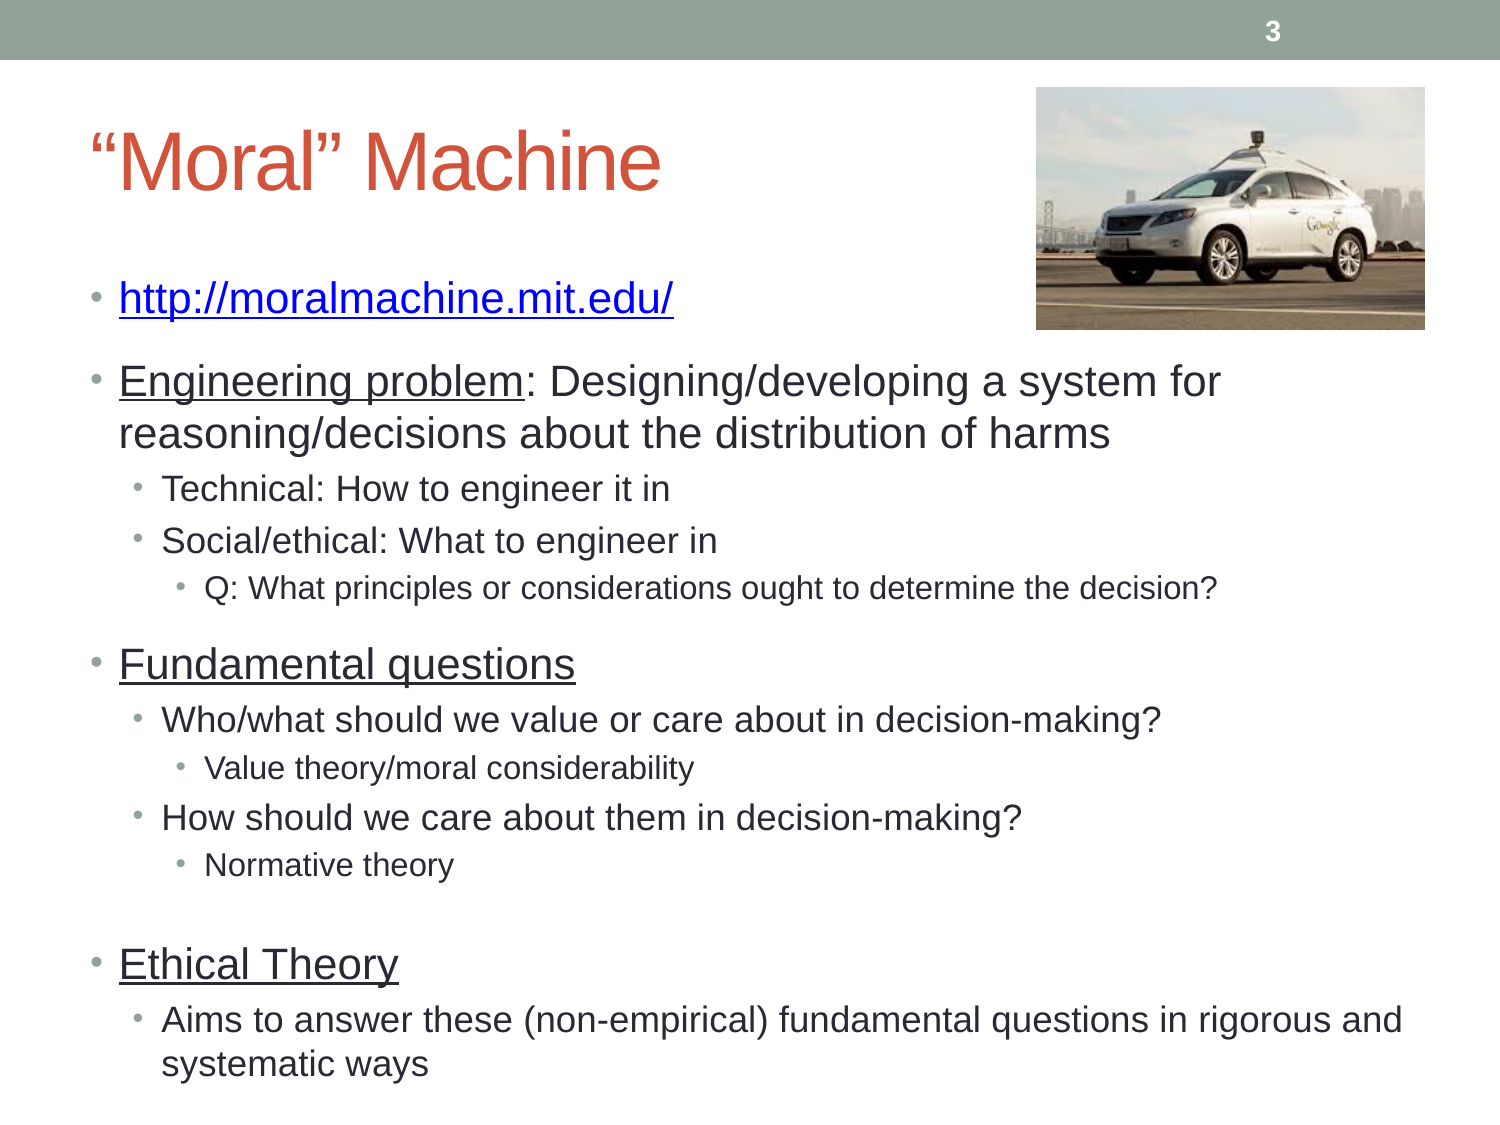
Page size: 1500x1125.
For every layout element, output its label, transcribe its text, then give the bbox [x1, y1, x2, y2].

picture [1035, 87, 1426, 331]
slide_number 3 [1250, 3, 1425, 57]
list http://moralmachine.mit.edu/ Engineering problem: Designing/developing a system for reasoning/decisions about the distribution of harms Technical: How to engineer it in Social/ethical: What to engineer in Q: What principles or considerations ought to determine the decision? Fundamental questions Who/what should we value or care about in decision-making? Value theory/moral considerability How should we care about them in decision-making? Normative theory Ethical Theory Aims to answer these (non-empirical) fundamental questions in rigorous and systematic ways [75, 262, 1425, 1100]
title “Moral” Machine [75, 87, 1035, 227]
